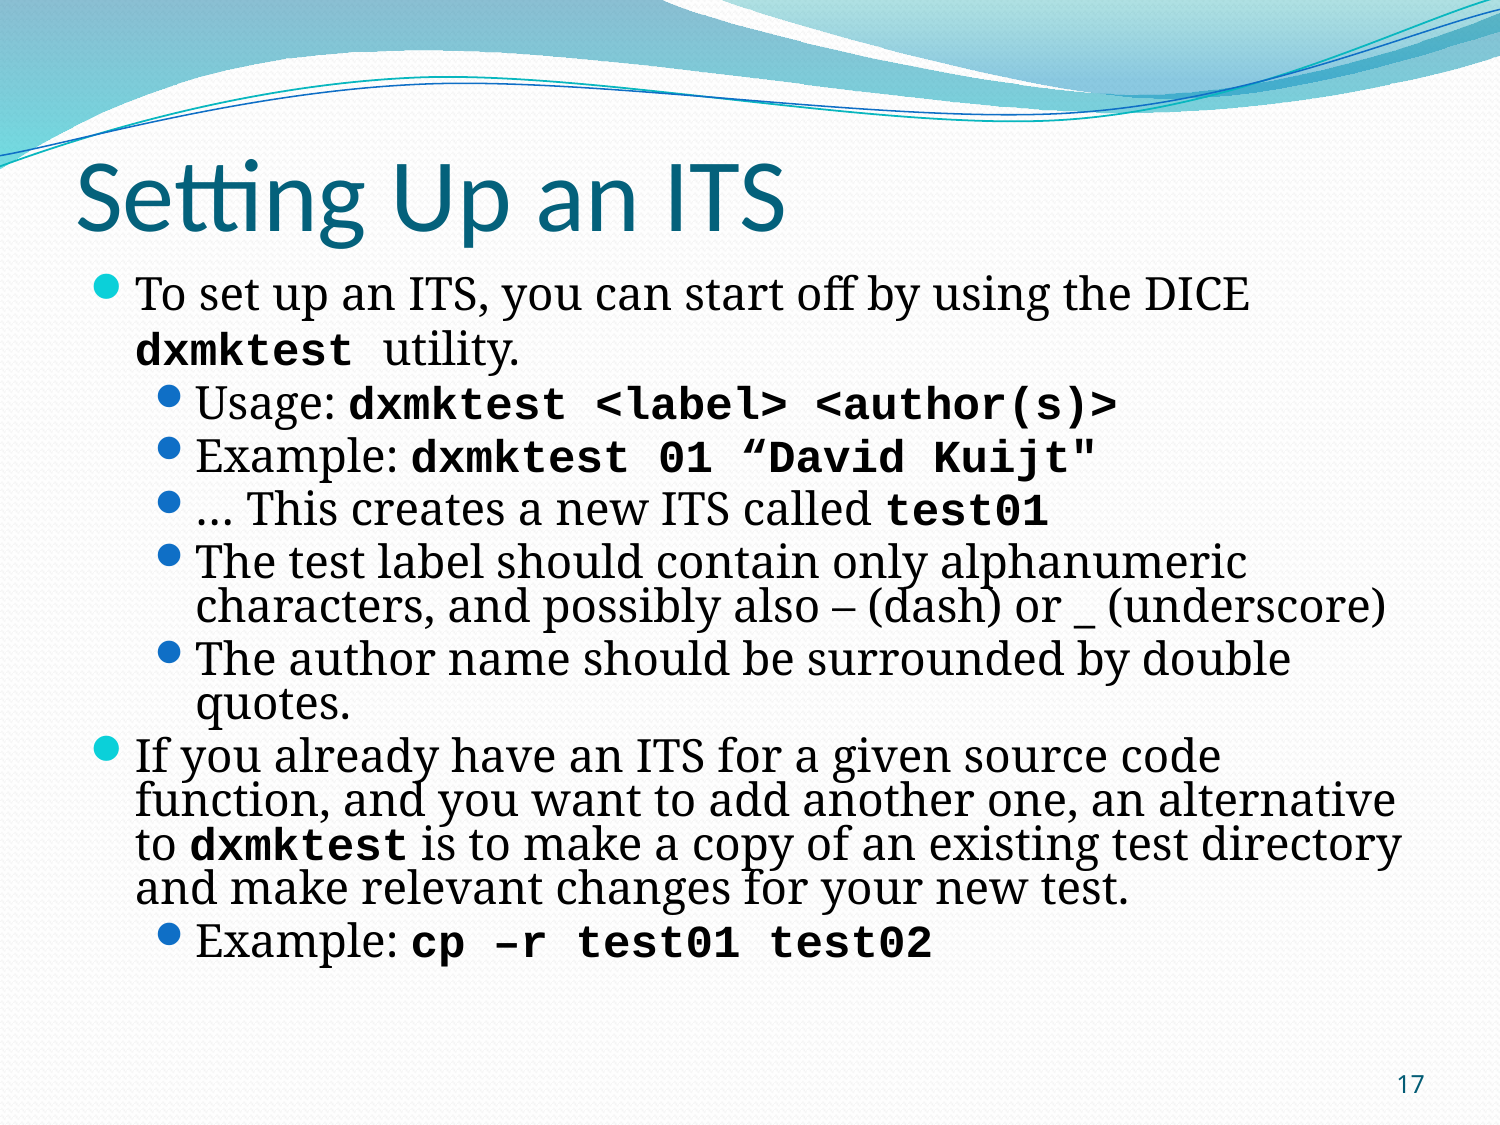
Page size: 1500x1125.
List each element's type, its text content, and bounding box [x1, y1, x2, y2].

title Setting Up an ITS [74, 115, 1426, 253]
slide_number 17 [1299, 1042, 1425, 1103]
list To set up an ITS, you can start off by using the DICE dxmktest utility. Usage: dxmktest <label> <author(s)> Example: dxmktest 01 “David Kuijt" … This creates a new ITS called test01 The test label should contain only alphanumeric characters, and possibly also – (dash) or _ (underscore) The author name should be surrounded by double quotes. If you already have an ITS for a given source code function, and you want to add another one, an alternative to dxmktest is to make a copy of an existing test directory and make relevant changes for your new test. Example: cp –r test01 test02 [74, 257, 1426, 1043]
